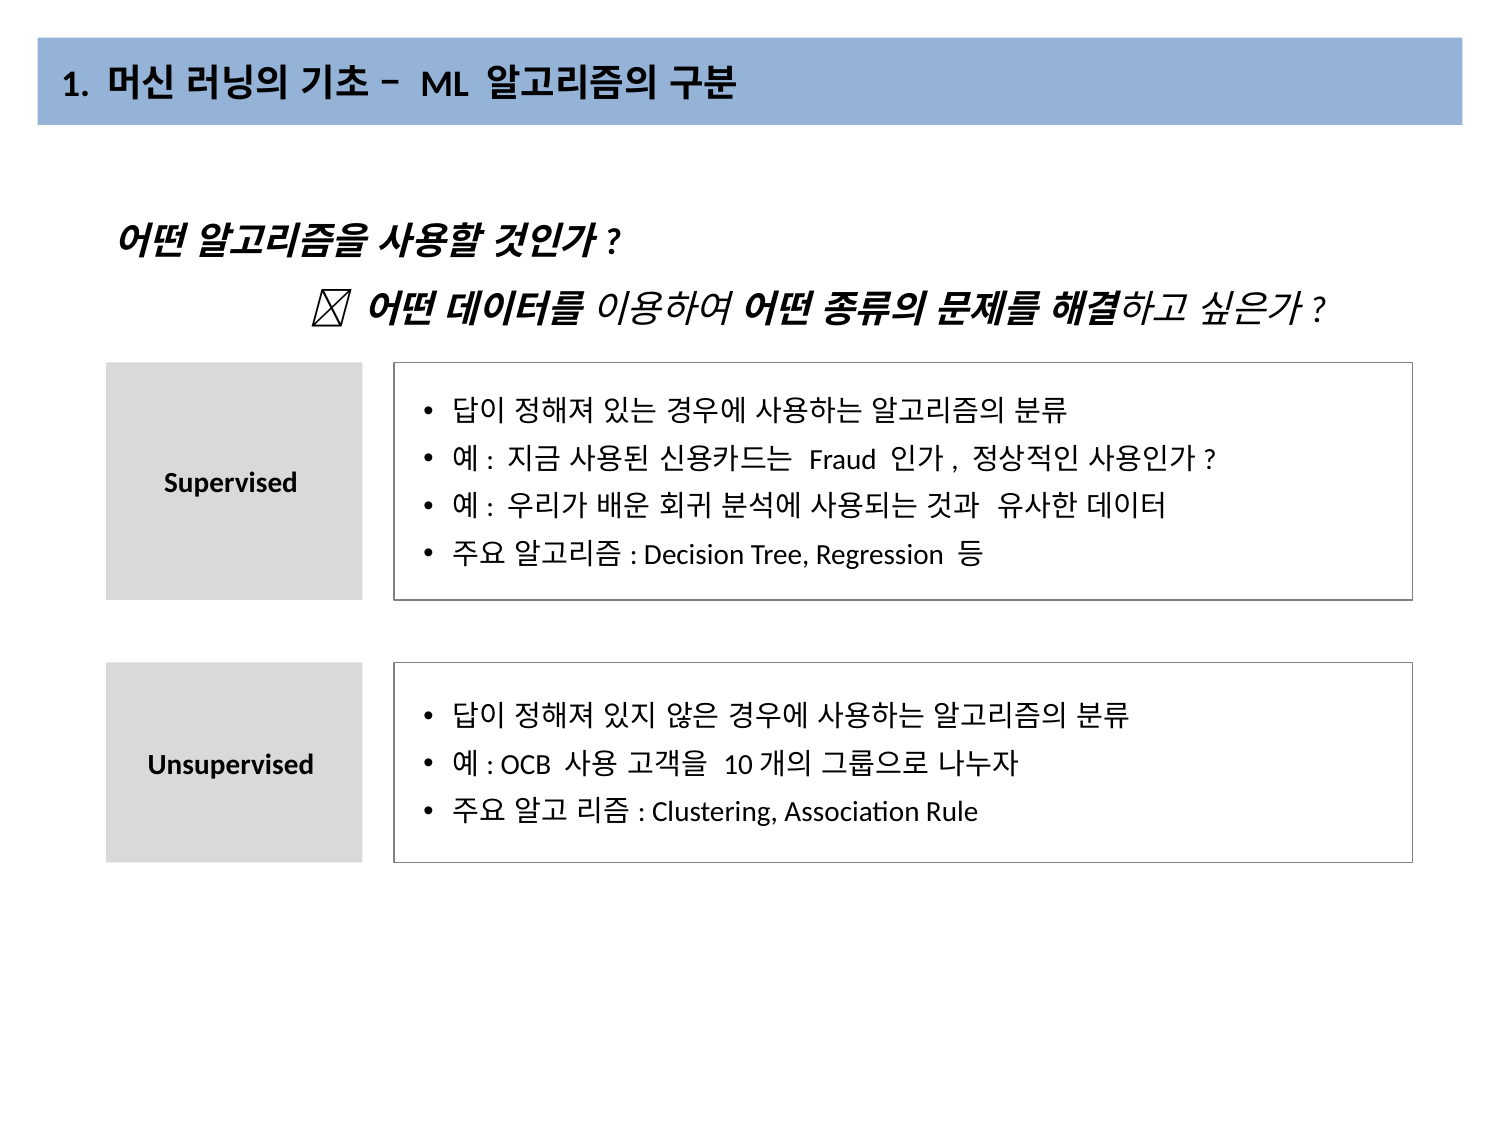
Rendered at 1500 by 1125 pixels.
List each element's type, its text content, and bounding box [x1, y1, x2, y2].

text_box 답이 정해져 있지 않은 경우에 사용하는 알고리즘의 분류 예: OCB 사용 고객을 10개의 그룹으로 나누자 주요 알고 리즘: Clustering, Association Rule [392, 660, 1414, 865]
title 1. 머신 러닝의 기초 – ML 알고리즘의 구분 [35, 35, 1465, 127]
text_box 답이 정해져 있는 경우에 사용하는 알고리즘의 분류 예: 지금 사용된 신용카드는 Fraud 인가, 정상적인 사용인가? 예: 우리가 배운 회귀 분석에 사용되는 것과 유사한 데이터 주요 알고리즘: Decision Tree, Regression 등 [392, 360, 1414, 602]
text_box Supervised [104, 360, 365, 602]
text_box 어떤 알고리즘을 사용할 것인가?  어떤 데이터를 이용하여 어떤 종류의 문제를 해결하고 싶은가? [99, 187, 1350, 338]
text_box Unsupervised [104, 660, 365, 865]
